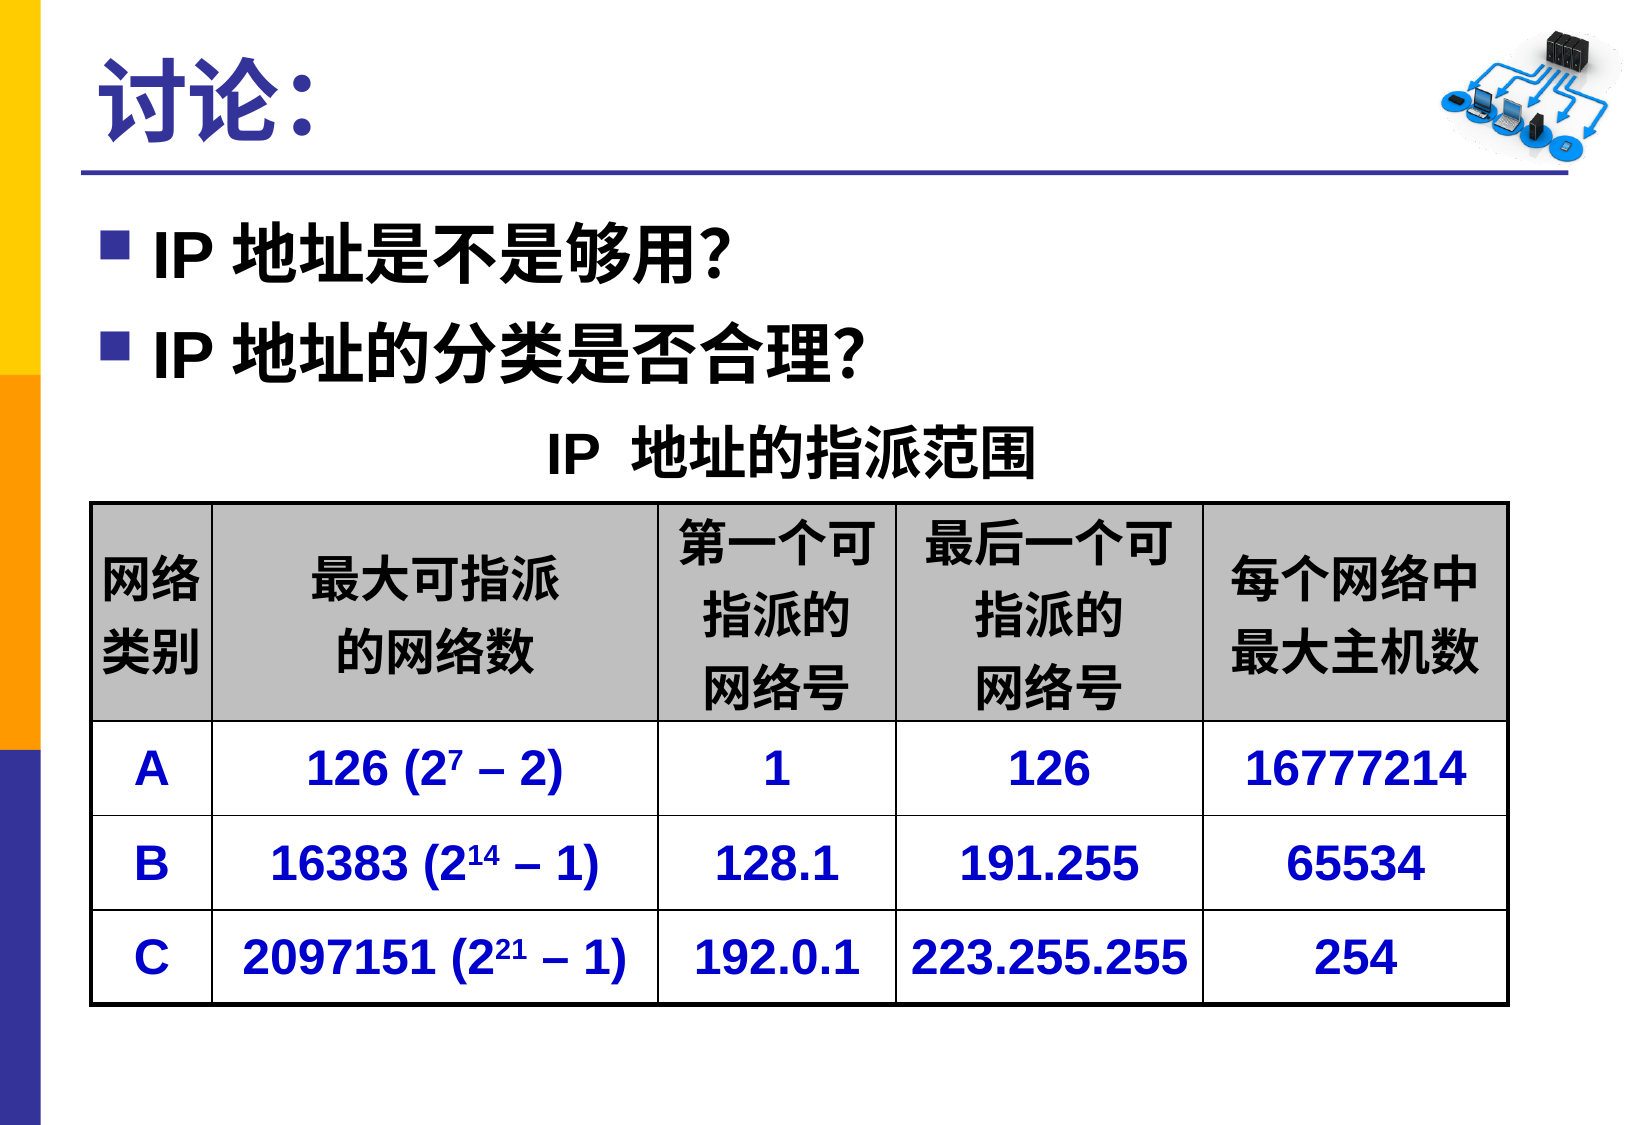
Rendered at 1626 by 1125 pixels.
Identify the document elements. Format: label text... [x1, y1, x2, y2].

table_cell B [93, 816, 211, 909]
table_cell 16383 (214 – 1) [213, 816, 657, 909]
table_cell 254 [1204, 911, 1506, 1002]
table_cell 126 (27 – 2) [213, 722, 657, 815]
table_header 第一个可指派的 网络号 [659, 505, 895, 720]
table_cell 191.255 [897, 816, 1202, 909]
table_cell A [93, 722, 211, 815]
table_header 最大可指派 的网络数 [213, 505, 657, 720]
table_cell 192.0.1 [659, 911, 895, 1002]
table_cell 1 [659, 722, 895, 815]
table_header 每个网络中 最大主机数 [1204, 505, 1506, 720]
table_cell 2097151 (221 – 1) [213, 911, 657, 1002]
text_box IP 地址的指派范围 [505, 408, 1092, 494]
title 讨论： [81, 30, 1569, 161]
table_cell C [93, 911, 211, 1002]
table_cell 126 [897, 722, 1202, 815]
picture [1438, 30, 1624, 165]
table_cell 16777214 [1204, 722, 1506, 815]
table_cell 128.1 [659, 816, 895, 909]
table_cell 223.255.255 [897, 911, 1202, 1002]
list IP地址是不是够用？ IP地址的分类是否合理？ [81, 196, 1569, 1006]
table_header 网络 类别 [93, 505, 211, 720]
table_cell 65534 [1204, 816, 1506, 909]
table_header 最后一个可指派的 网络号 [897, 505, 1202, 720]
